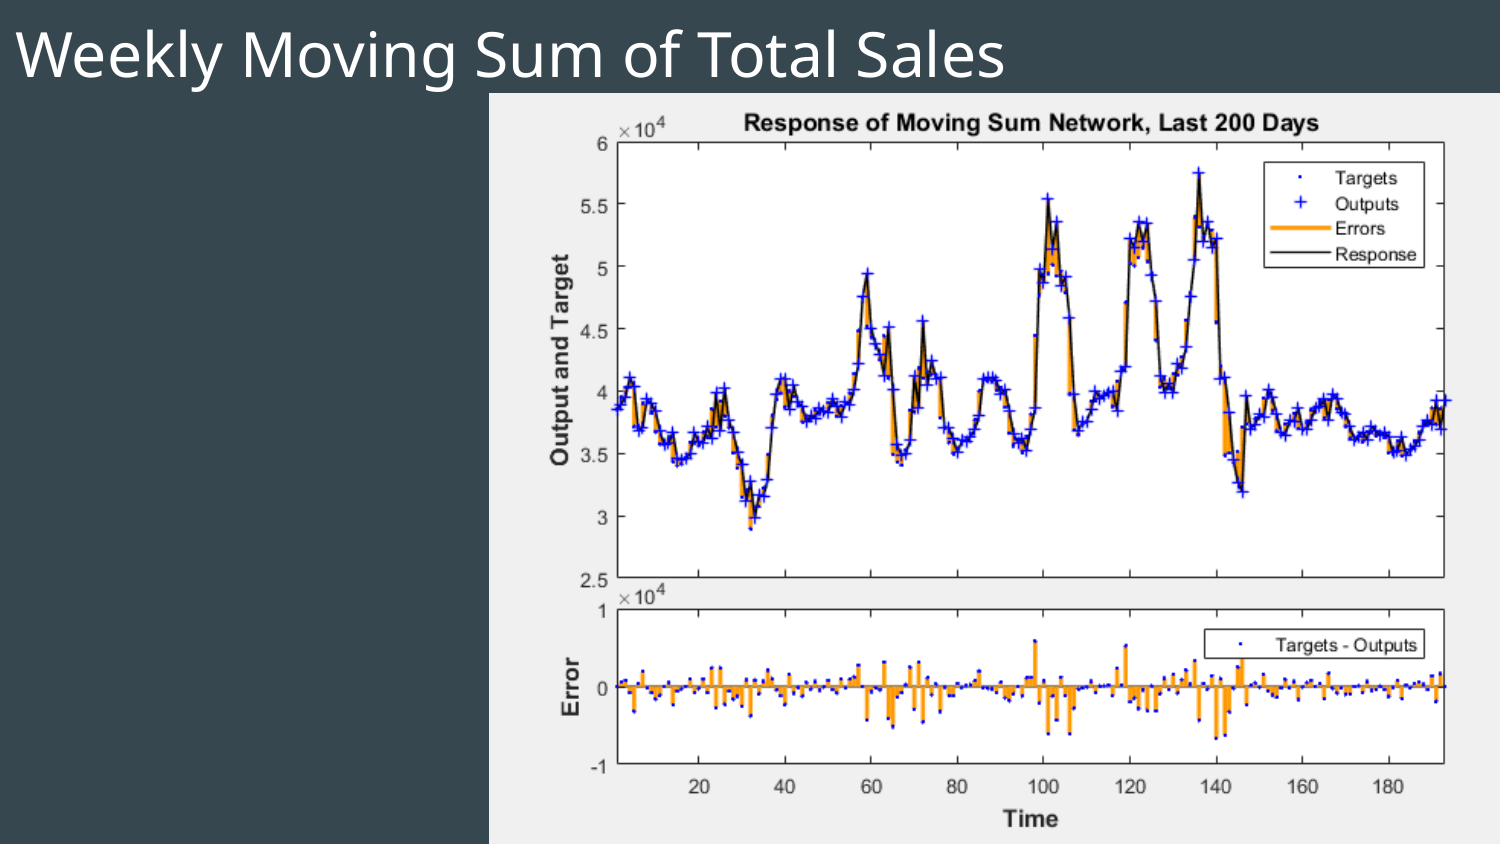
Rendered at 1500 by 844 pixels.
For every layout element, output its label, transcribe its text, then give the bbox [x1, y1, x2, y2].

title Weekly Moving Sum of Total Sales [0, 0, 1398, 94]
picture [489, 93, 1500, 844]
